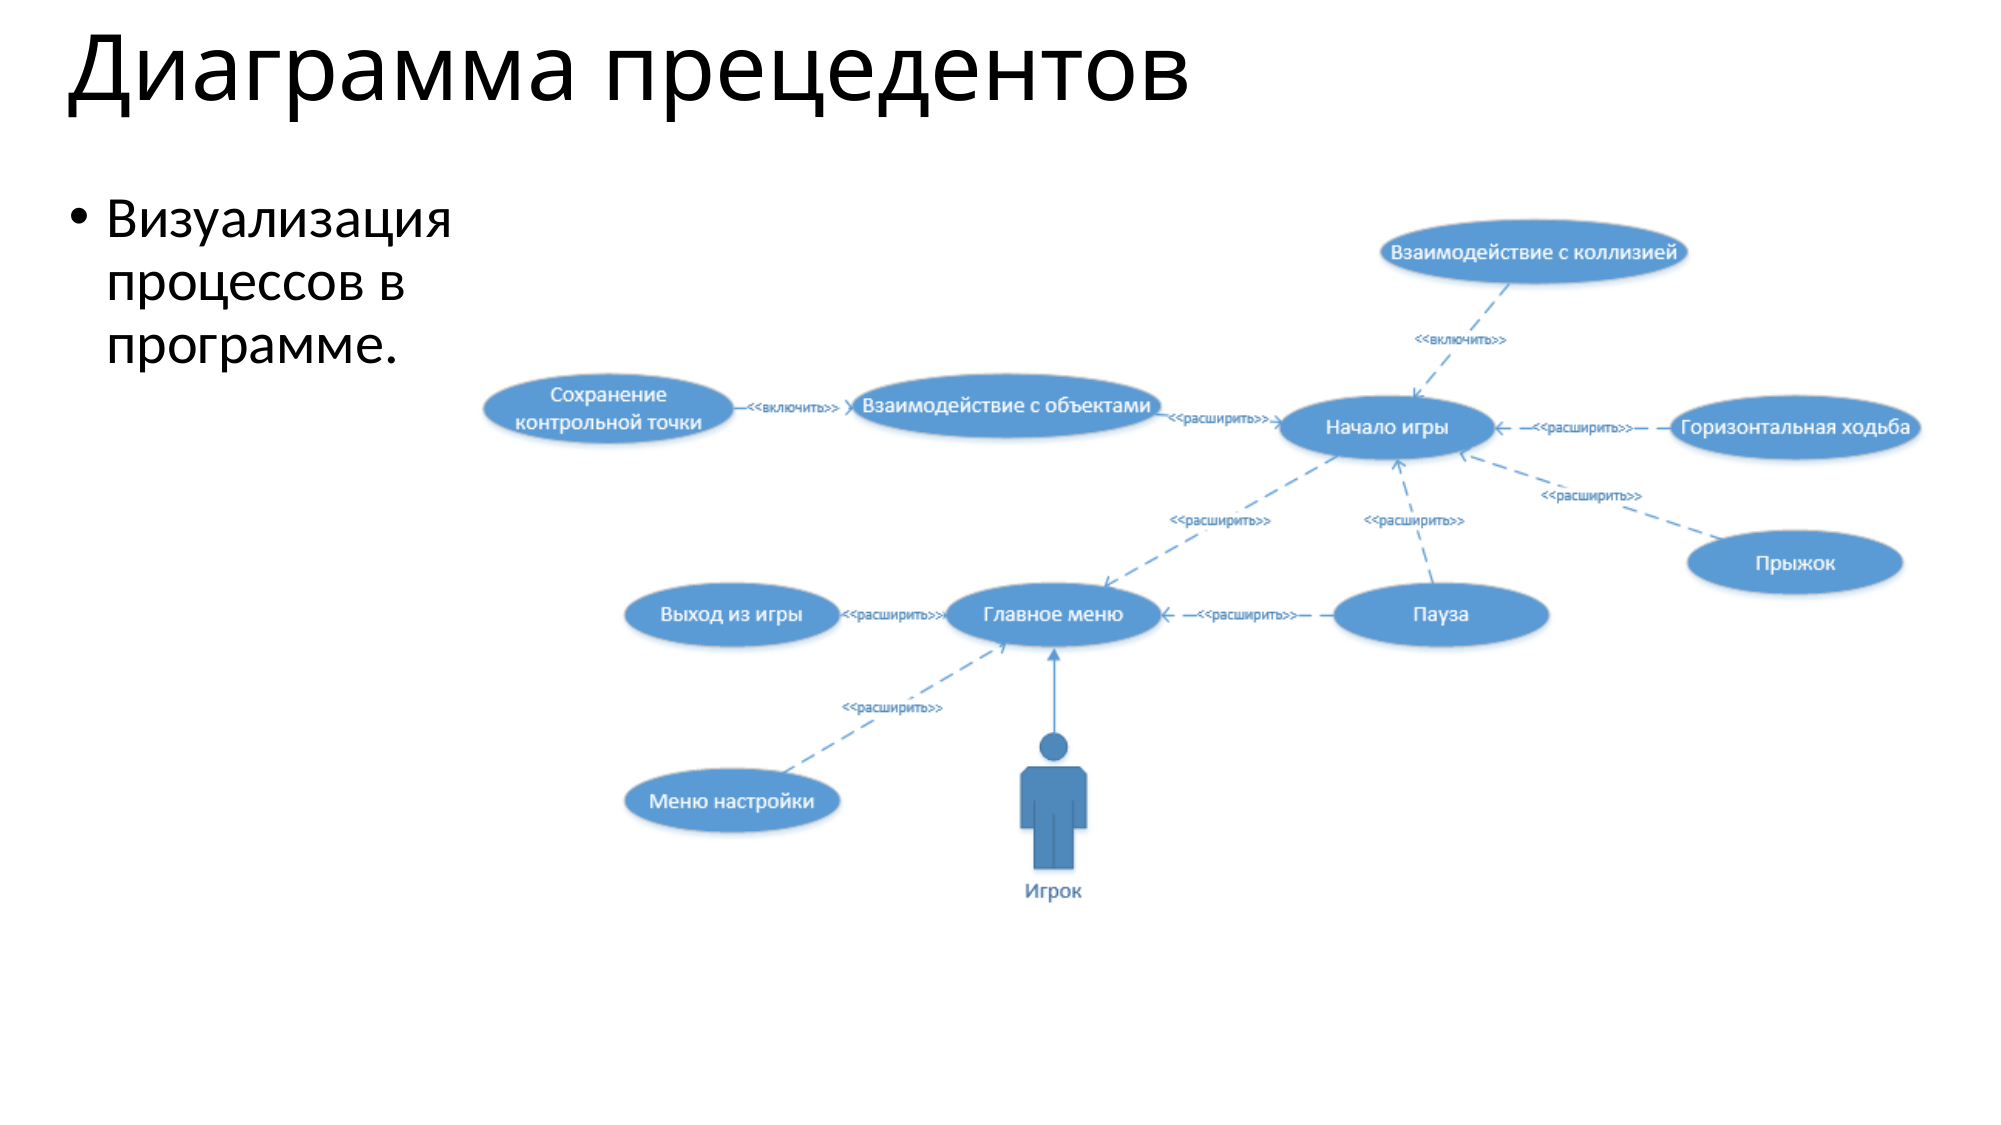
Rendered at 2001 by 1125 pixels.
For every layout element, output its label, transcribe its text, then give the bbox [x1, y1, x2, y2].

title Диаграмма прецедентов [54, 0, 1779, 179]
list Визуализация процессов в программе. [54, 179, 470, 894]
picture [470, 179, 1973, 929]
